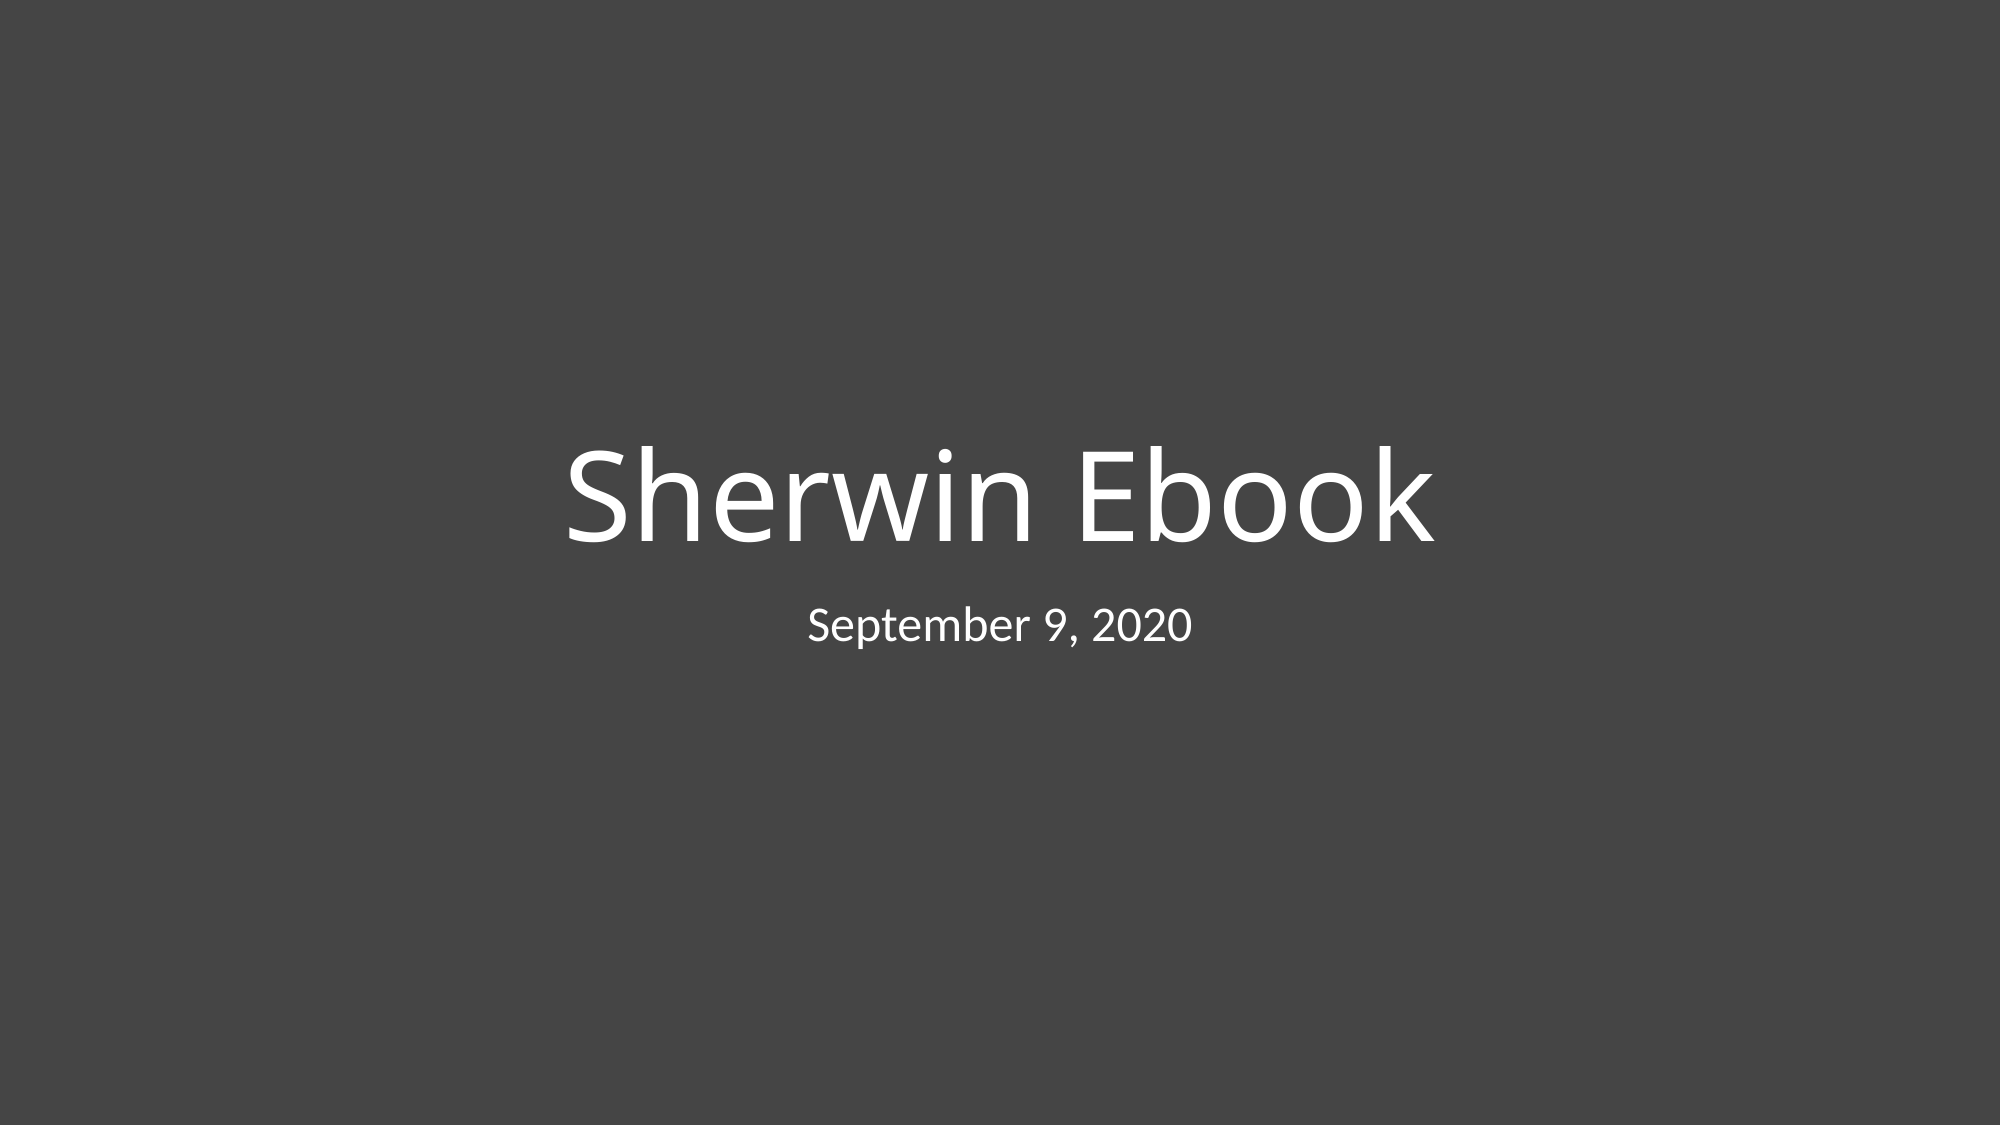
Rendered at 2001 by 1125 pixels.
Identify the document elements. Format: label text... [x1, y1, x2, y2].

subtitle September 9, 2020 [249, 590, 1750, 863]
title Sherwin Ebook [249, 184, 1750, 576]
